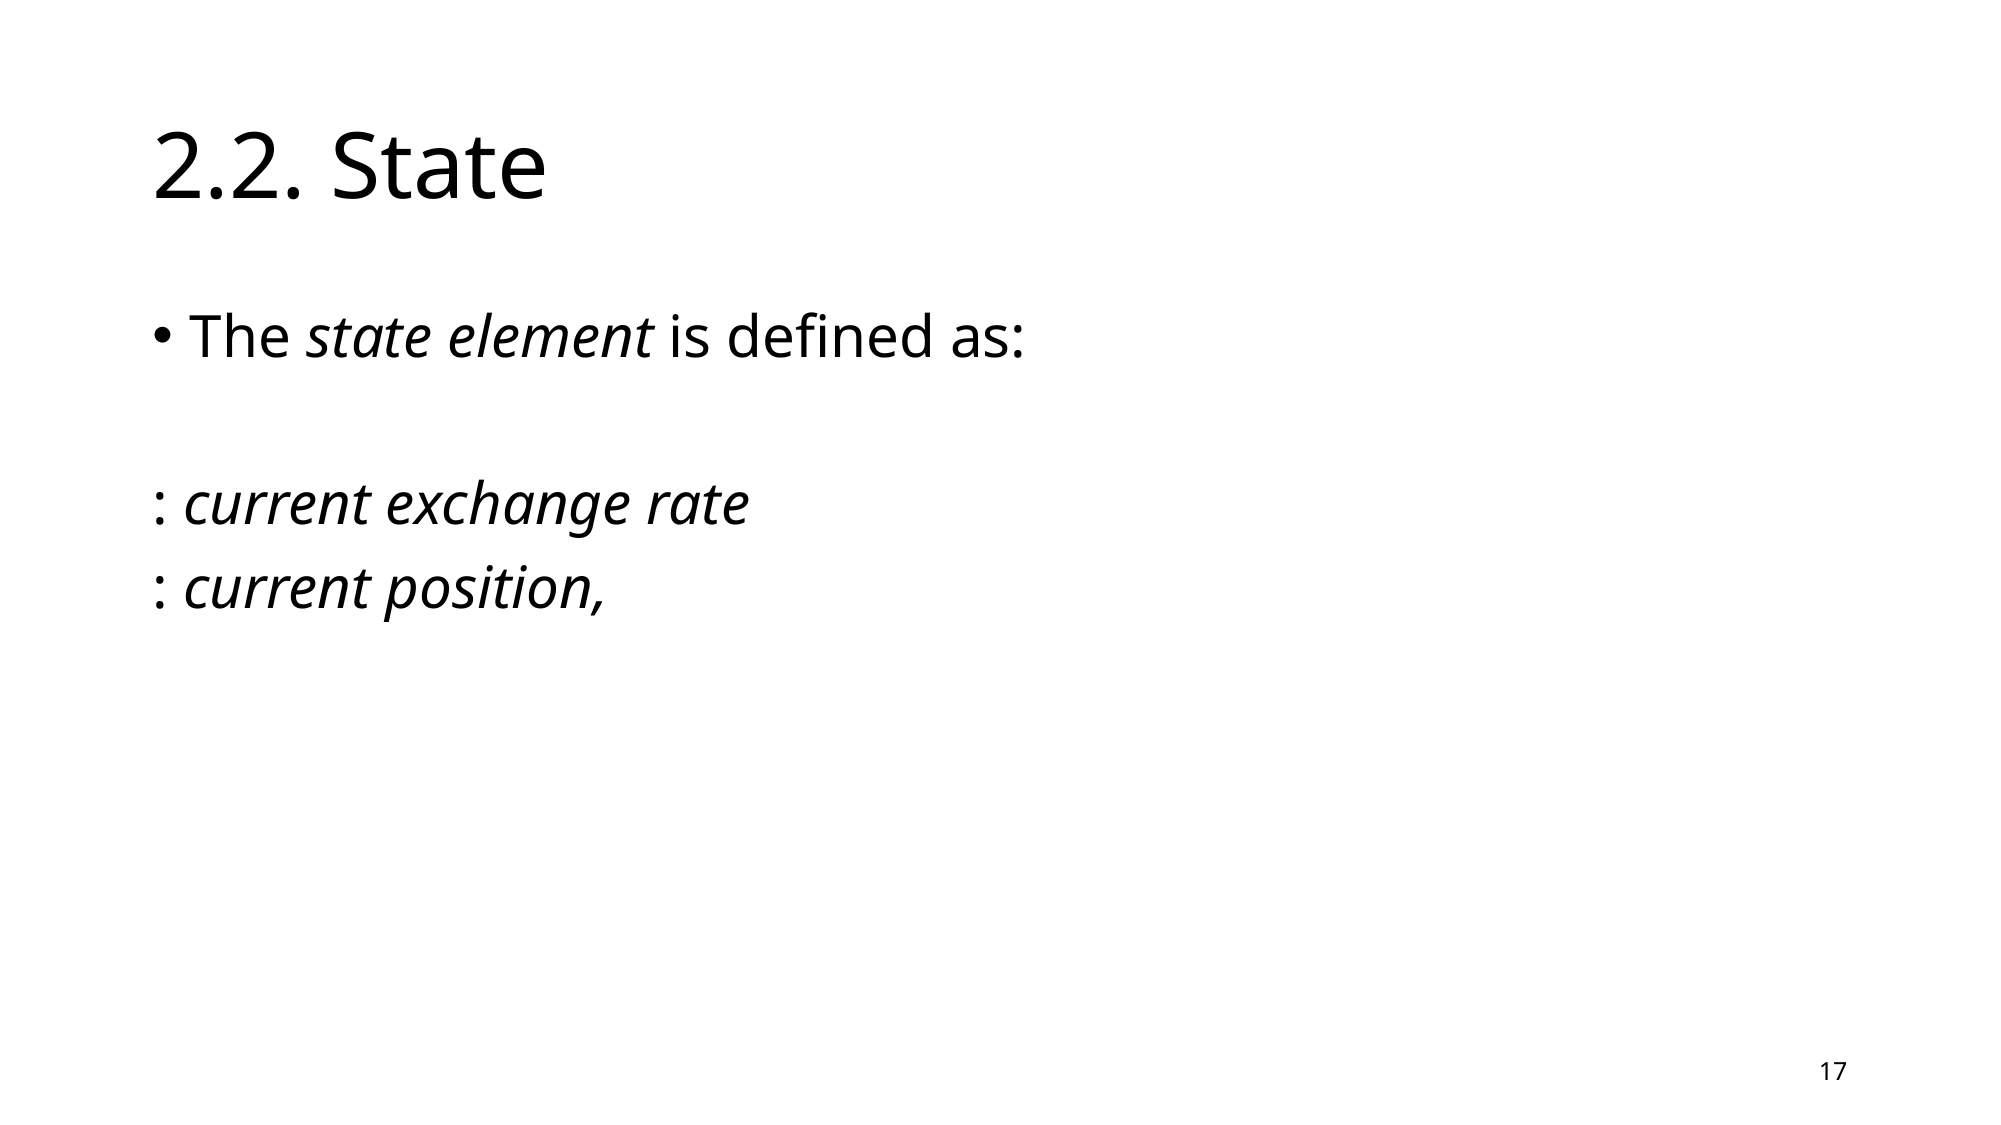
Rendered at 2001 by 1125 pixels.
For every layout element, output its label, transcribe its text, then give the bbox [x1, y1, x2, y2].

slide_number 17 [1412, 1042, 1863, 1103]
title 2.2. State [137, 59, 1863, 278]
